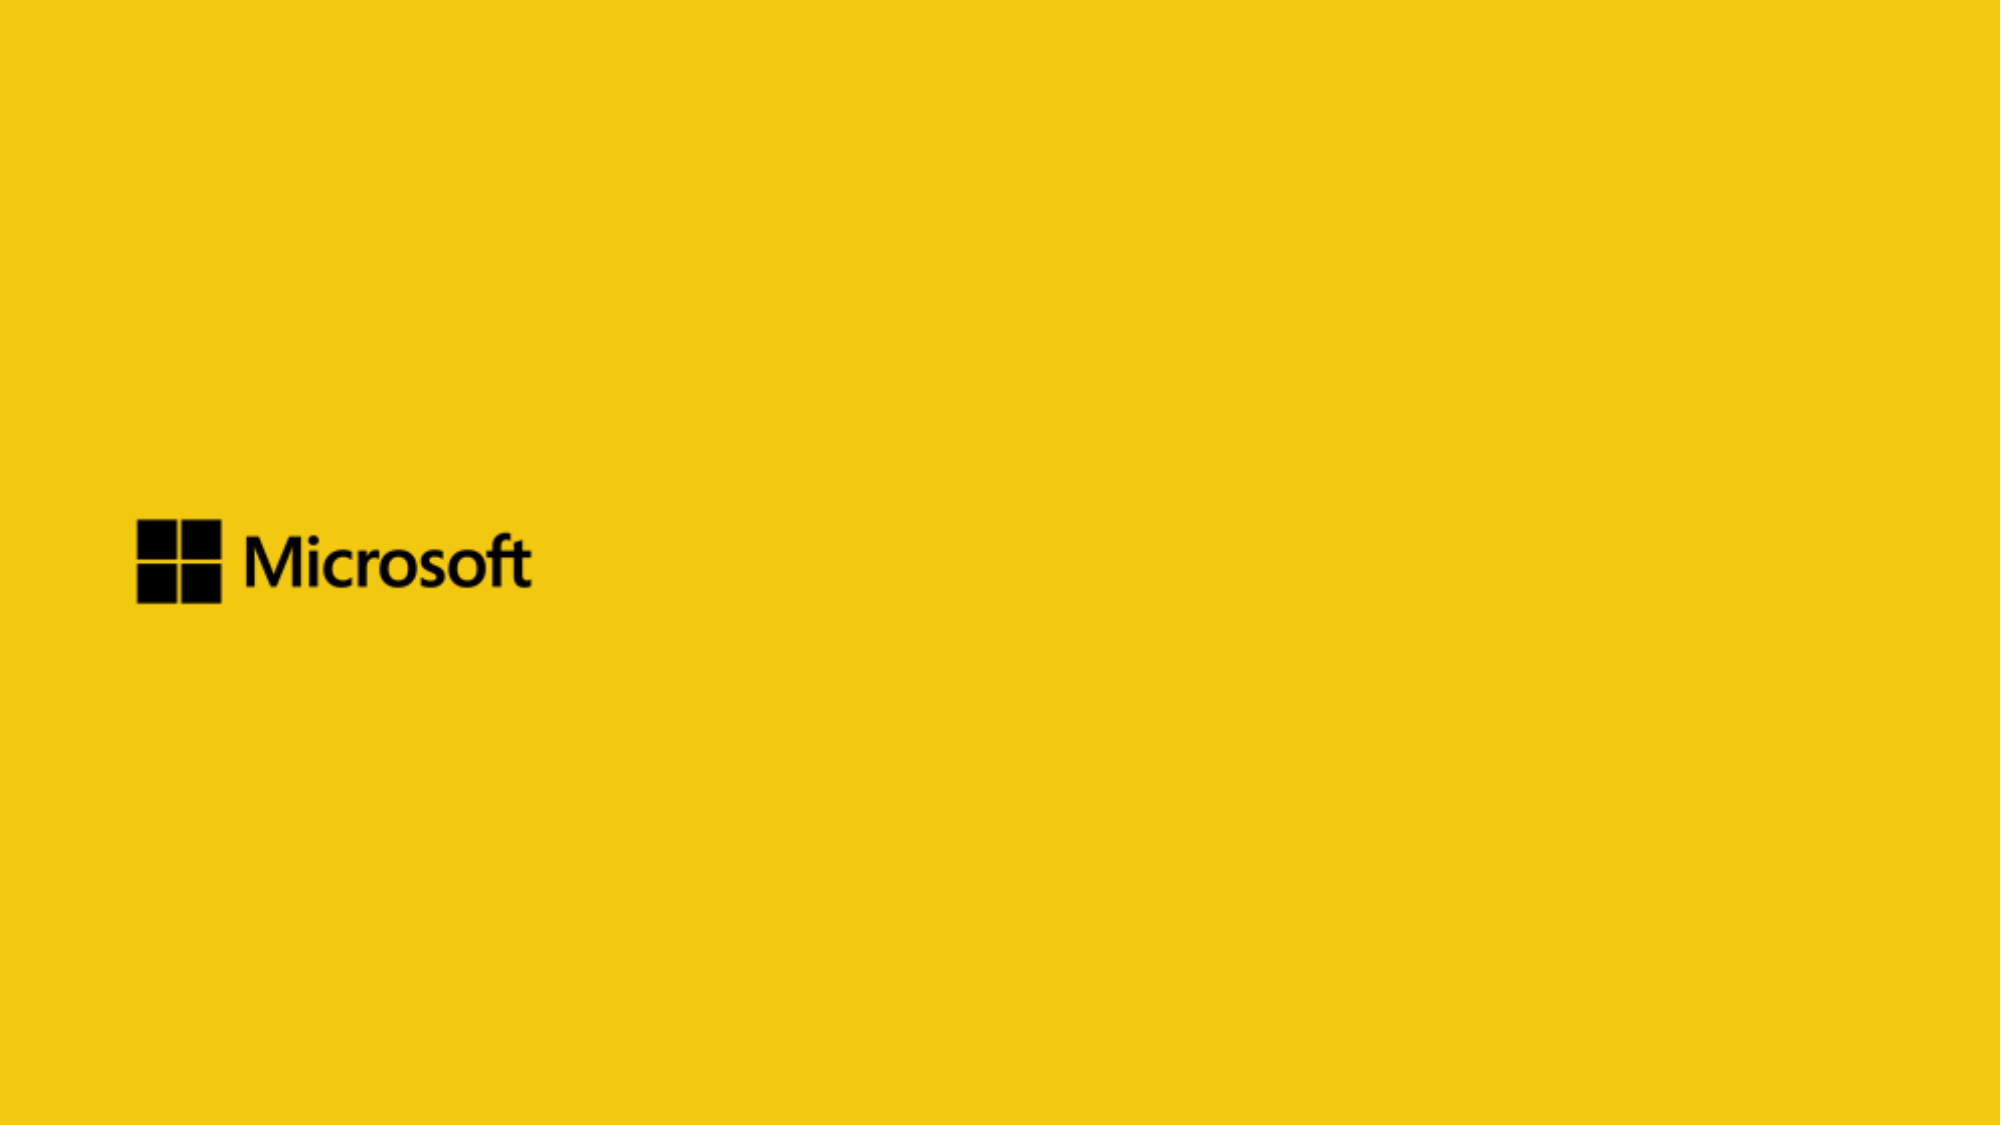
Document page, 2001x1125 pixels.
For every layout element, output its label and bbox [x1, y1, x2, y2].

picture [82, 469, 585, 653]
